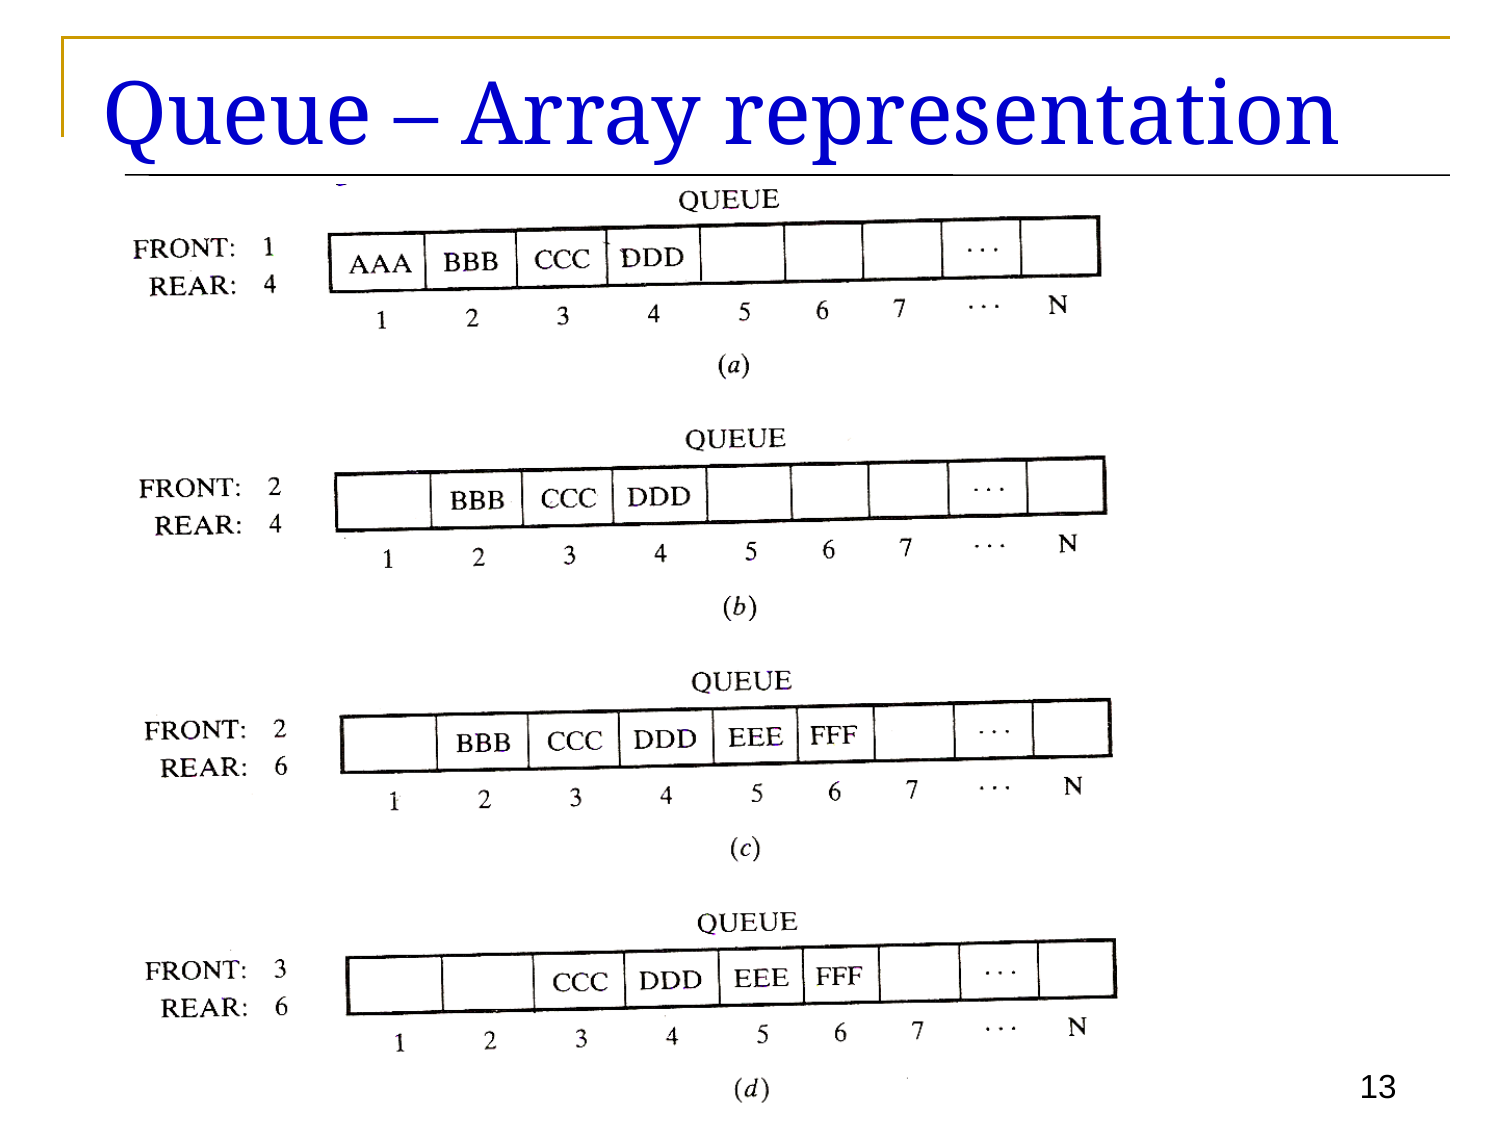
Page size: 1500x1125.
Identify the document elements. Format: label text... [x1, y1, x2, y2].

title Queue – Array representation [87, 49, 1451, 163]
picture [124, 184, 1143, 1113]
